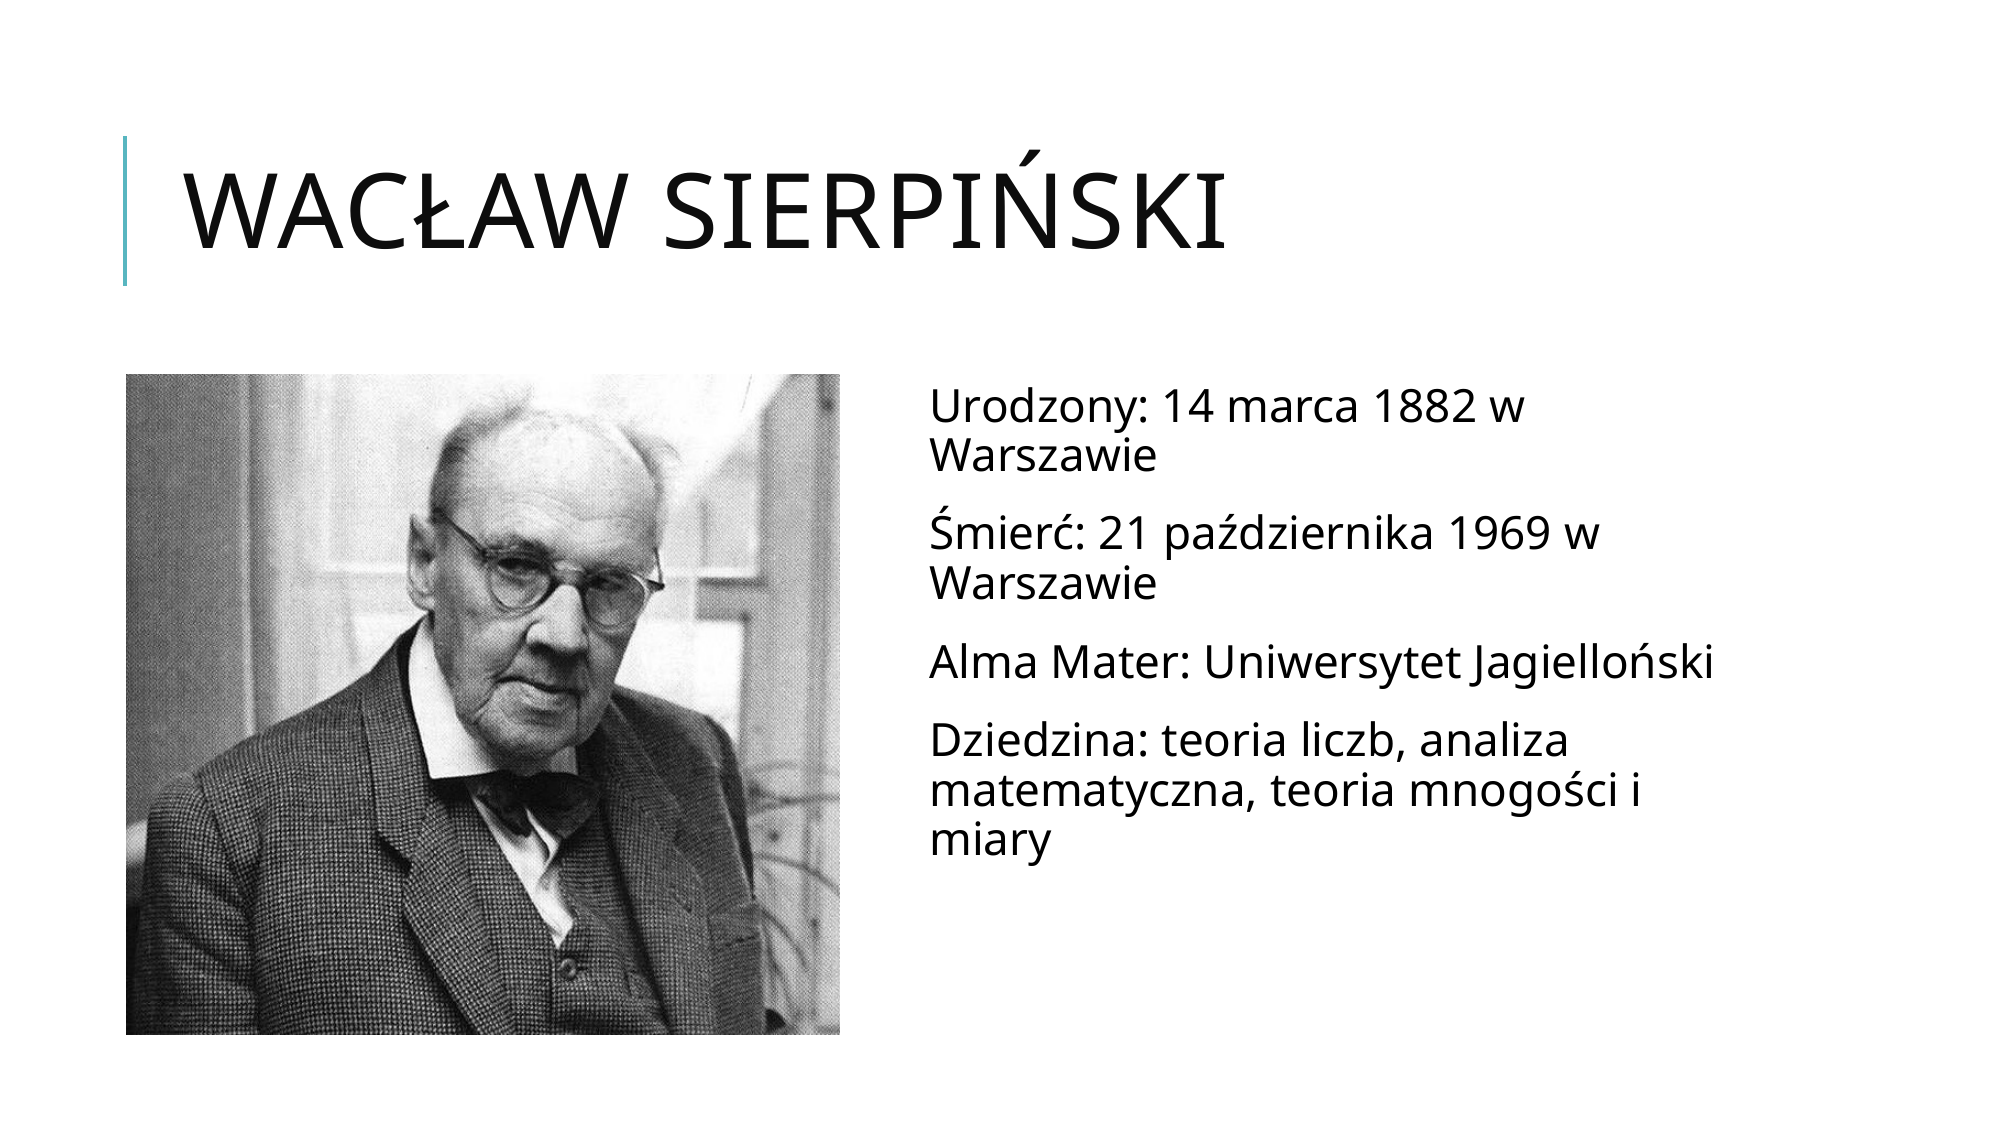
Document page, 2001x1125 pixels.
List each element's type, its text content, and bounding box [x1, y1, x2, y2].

picture [125, 374, 841, 1036]
list Urodzony: 14 marca 1882 w Warszawie Śmierć: 21 października 1969 w Warszawie Alma Mater: Uniwersytet Jagielloński Dziedzina: teoria liczb, analiza matematyczna, teoria mnogości i miary [907, 375, 1763, 1035]
title Wacław Sierpiński [168, 96, 1763, 342]
